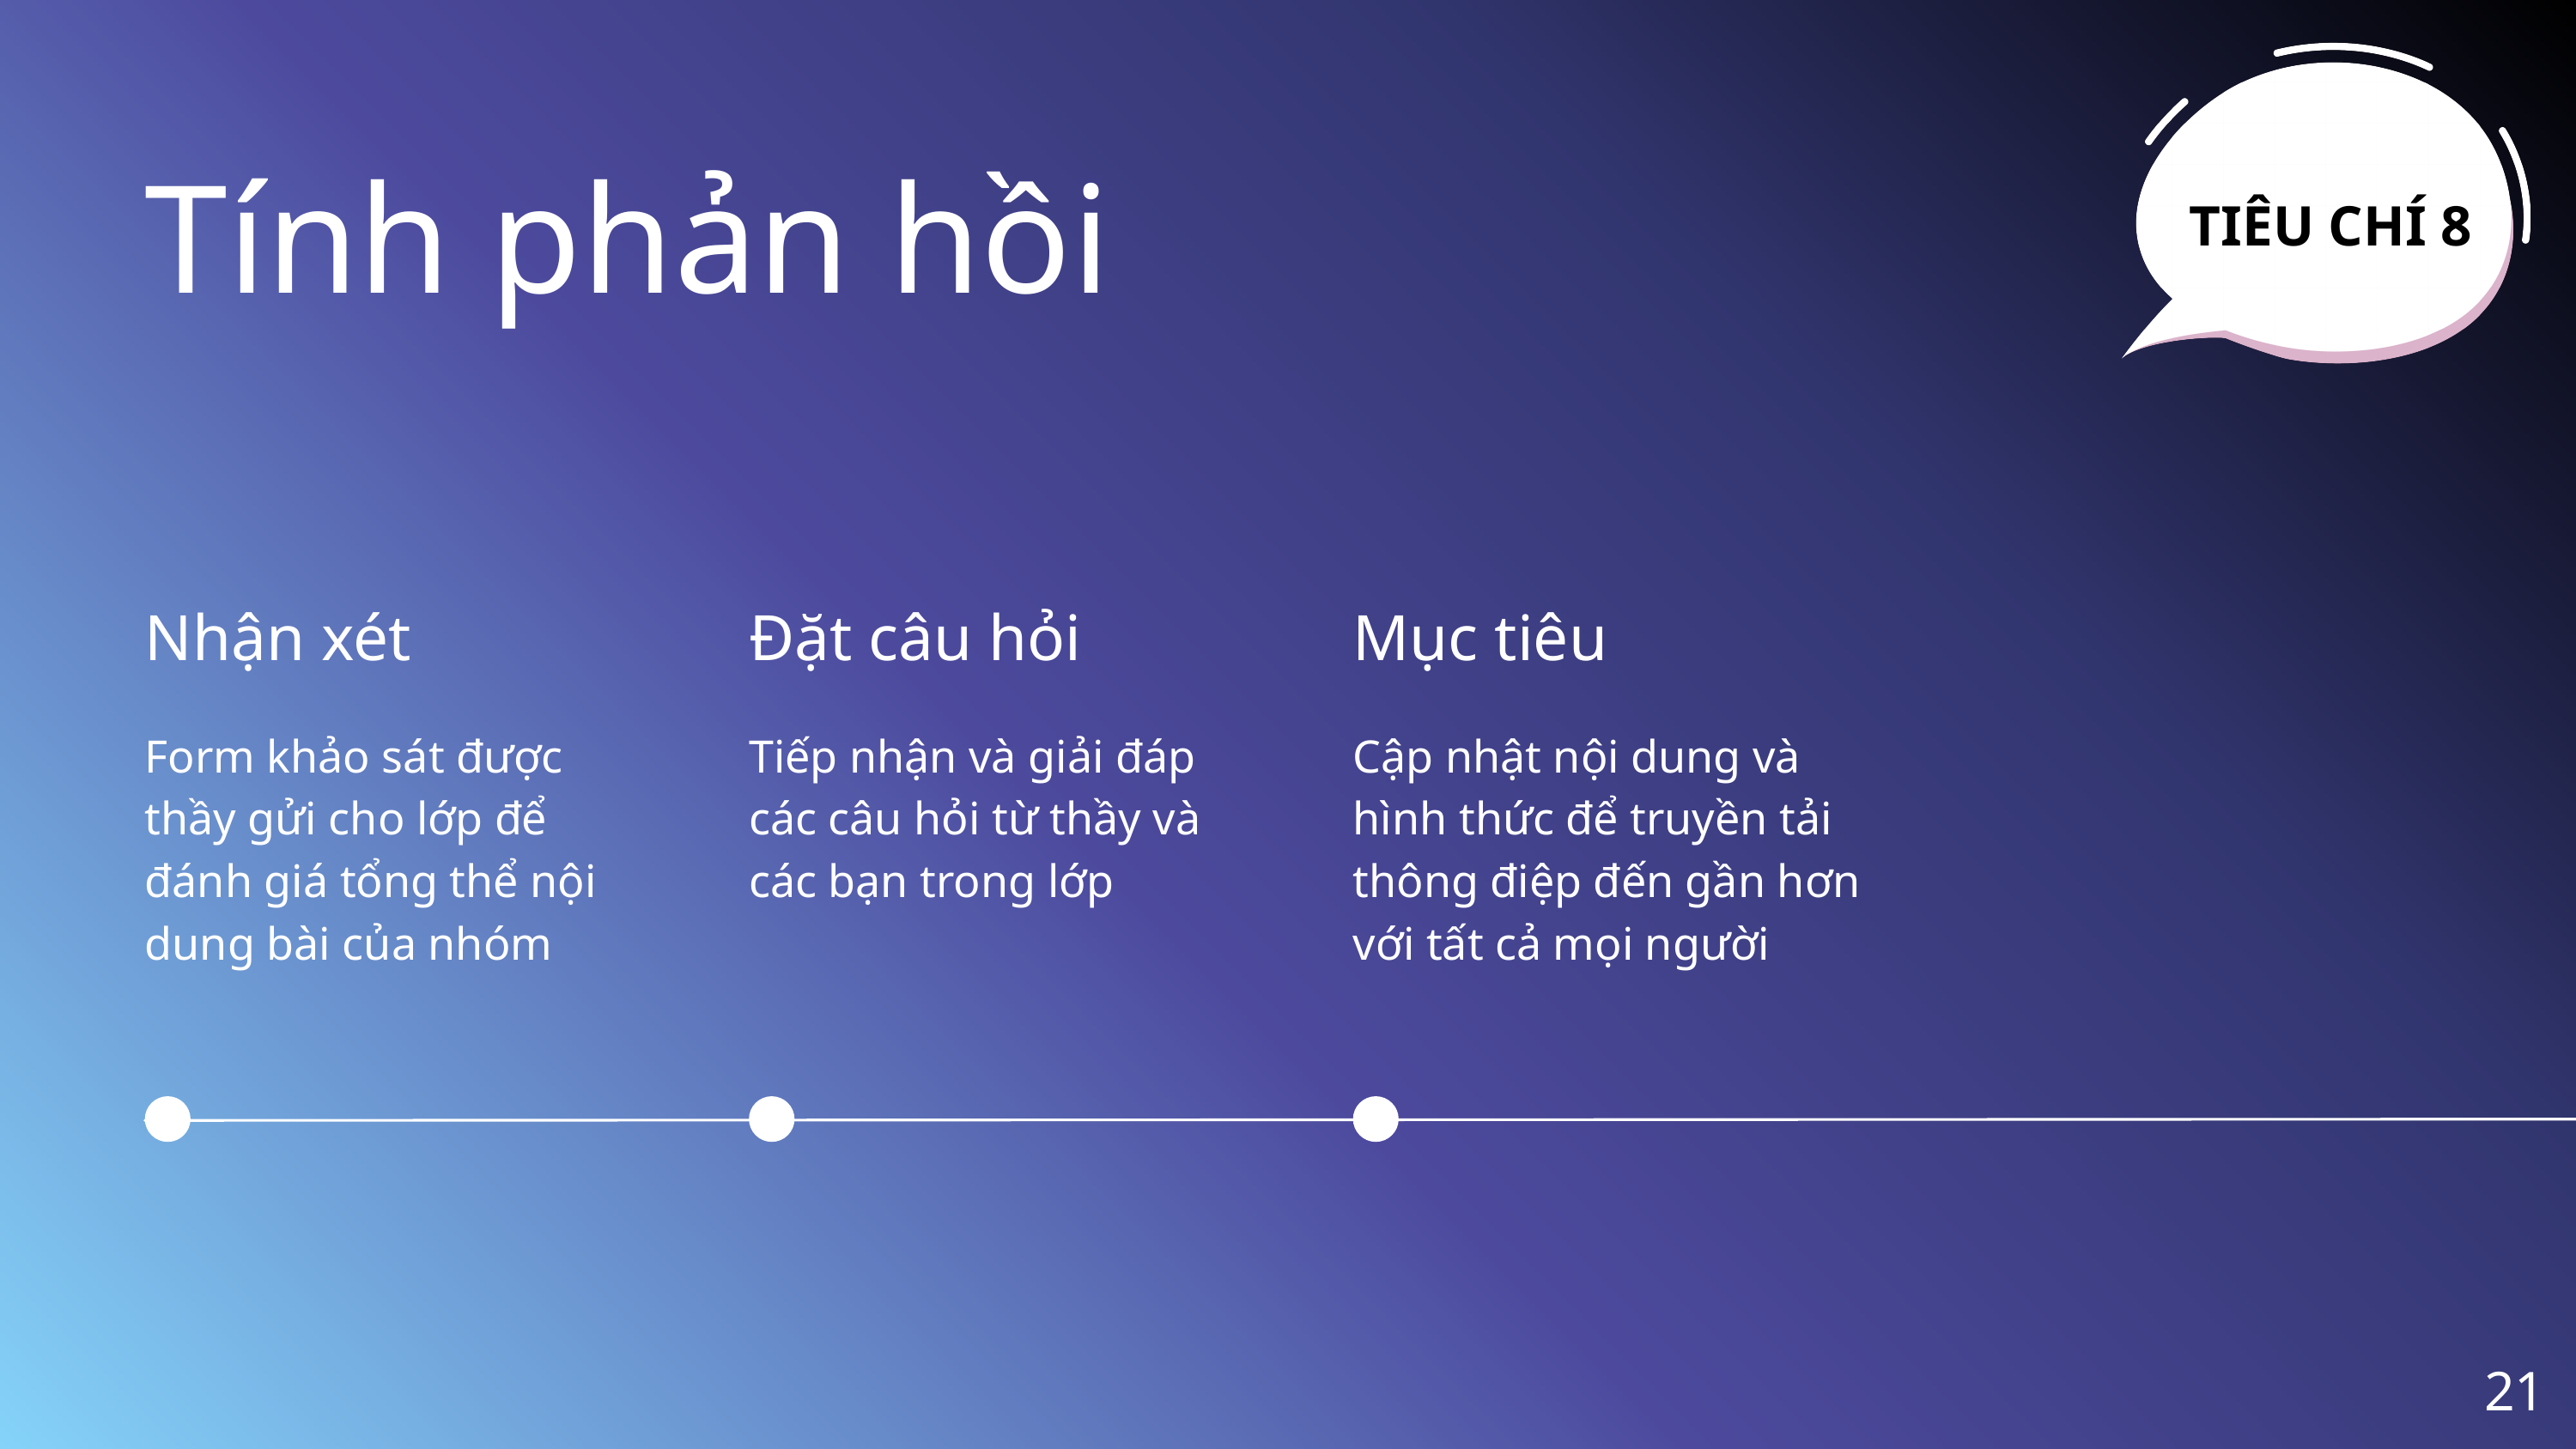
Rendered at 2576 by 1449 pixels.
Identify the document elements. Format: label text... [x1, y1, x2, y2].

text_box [2085, 41, 2576, 372]
text_box Đặt câu hỏi [749, 597, 1224, 674]
text_box 21 [2482, 1346, 2548, 1422]
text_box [144, 1095, 191, 1143]
text_box Cập nhật nội dung và hình thức để truyền tải thông điệp đến gần hơn với tất cả mọi người [1352, 718, 1892, 969]
text_box Tính phản hồi [144, 143, 1892, 323]
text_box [1352, 1095, 1400, 1143]
text_box Form khảo sát được thầy gửi cho lớp để đánh giá tổng thể nội dung bài của nhóm [144, 718, 618, 969]
text_box Nhận xét [144, 597, 683, 674]
text_box [0, 0, 2576, 1449]
text_box Tiếp nhận và giải đáp các câu hỏi từ thầy và các bạn trong lớp [749, 718, 1252, 907]
text_box Mục tiêu [1352, 597, 1892, 674]
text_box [748, 1095, 795, 1143]
